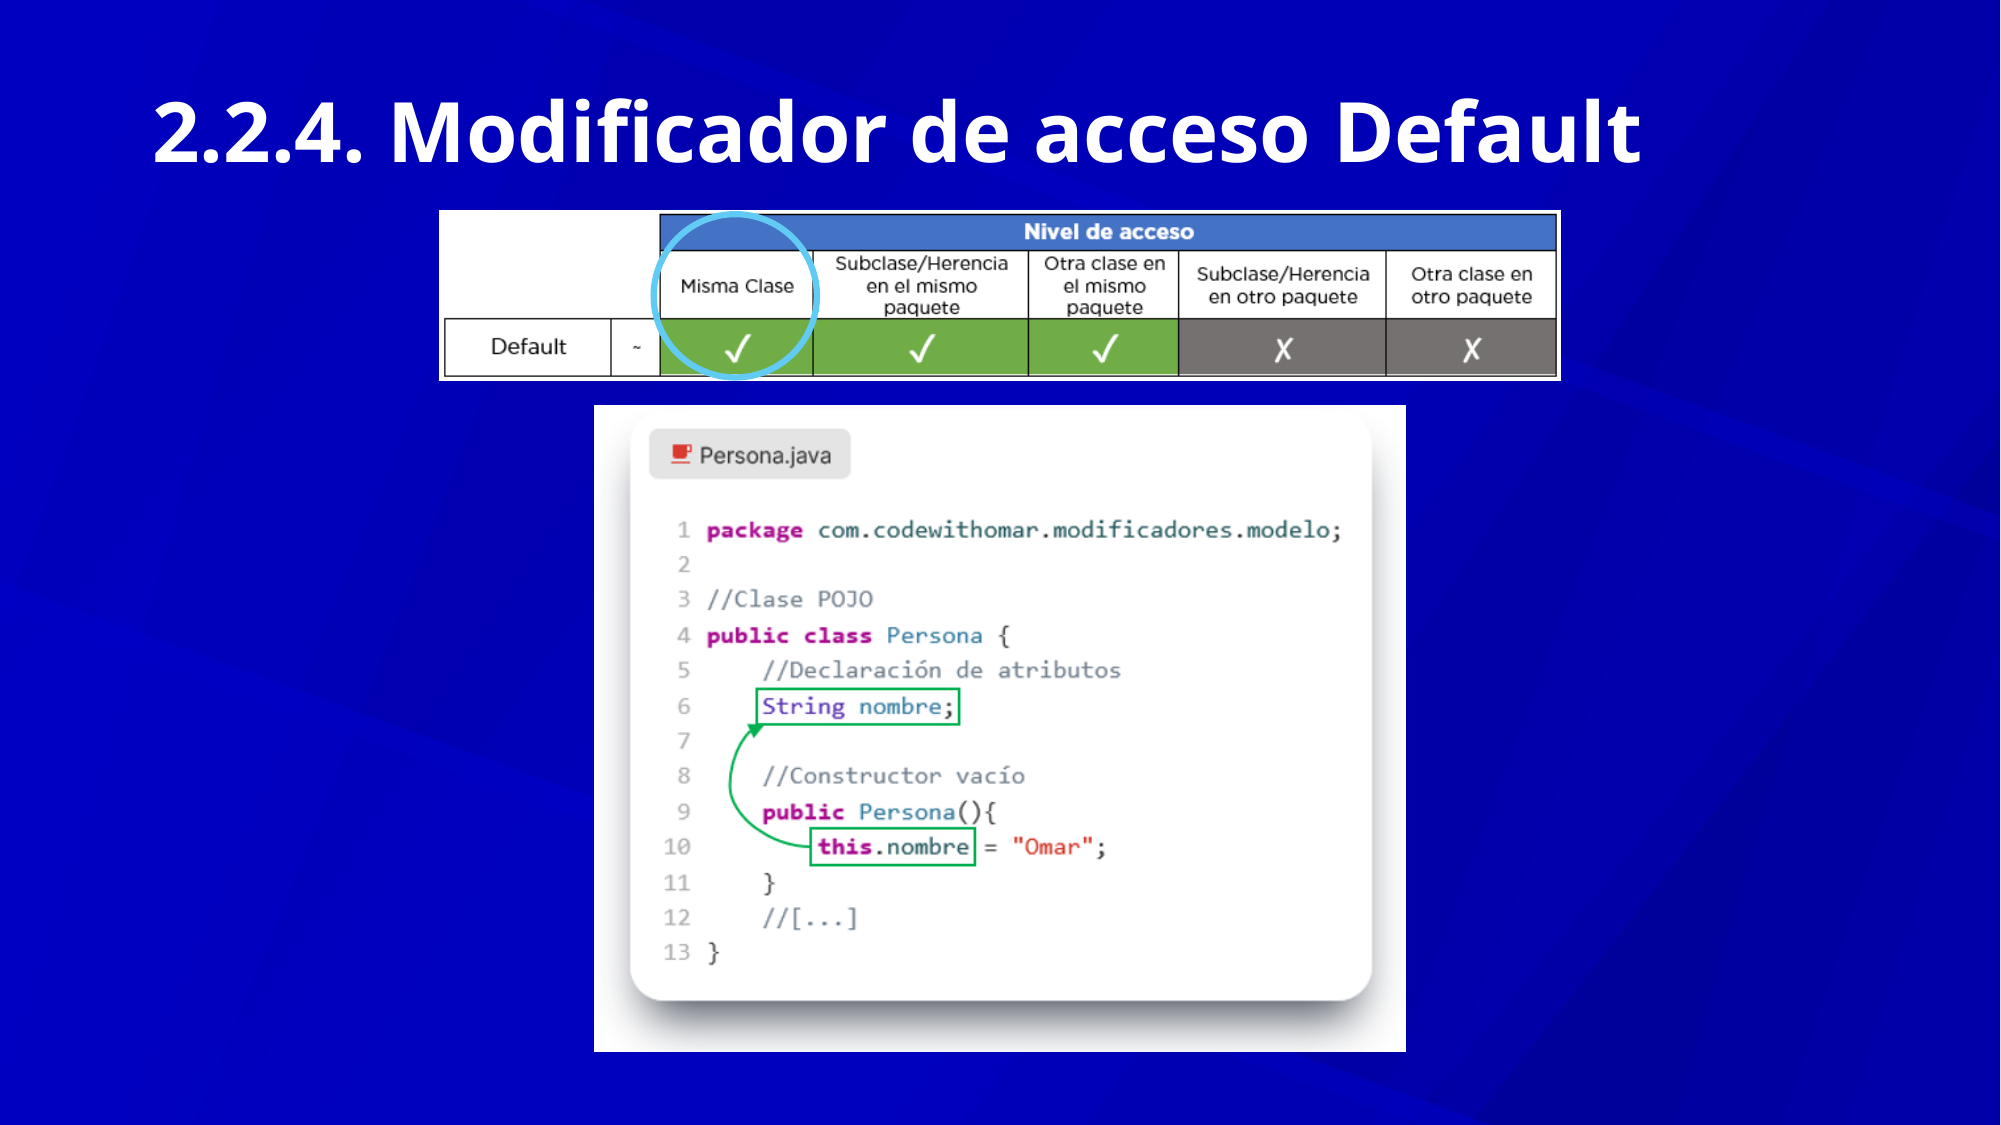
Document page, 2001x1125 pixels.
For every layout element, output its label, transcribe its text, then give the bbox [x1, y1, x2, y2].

title 2.2.4. Modificador de acceso Default [137, 26, 1863, 245]
picture [0, 0, 2001, 1125]
